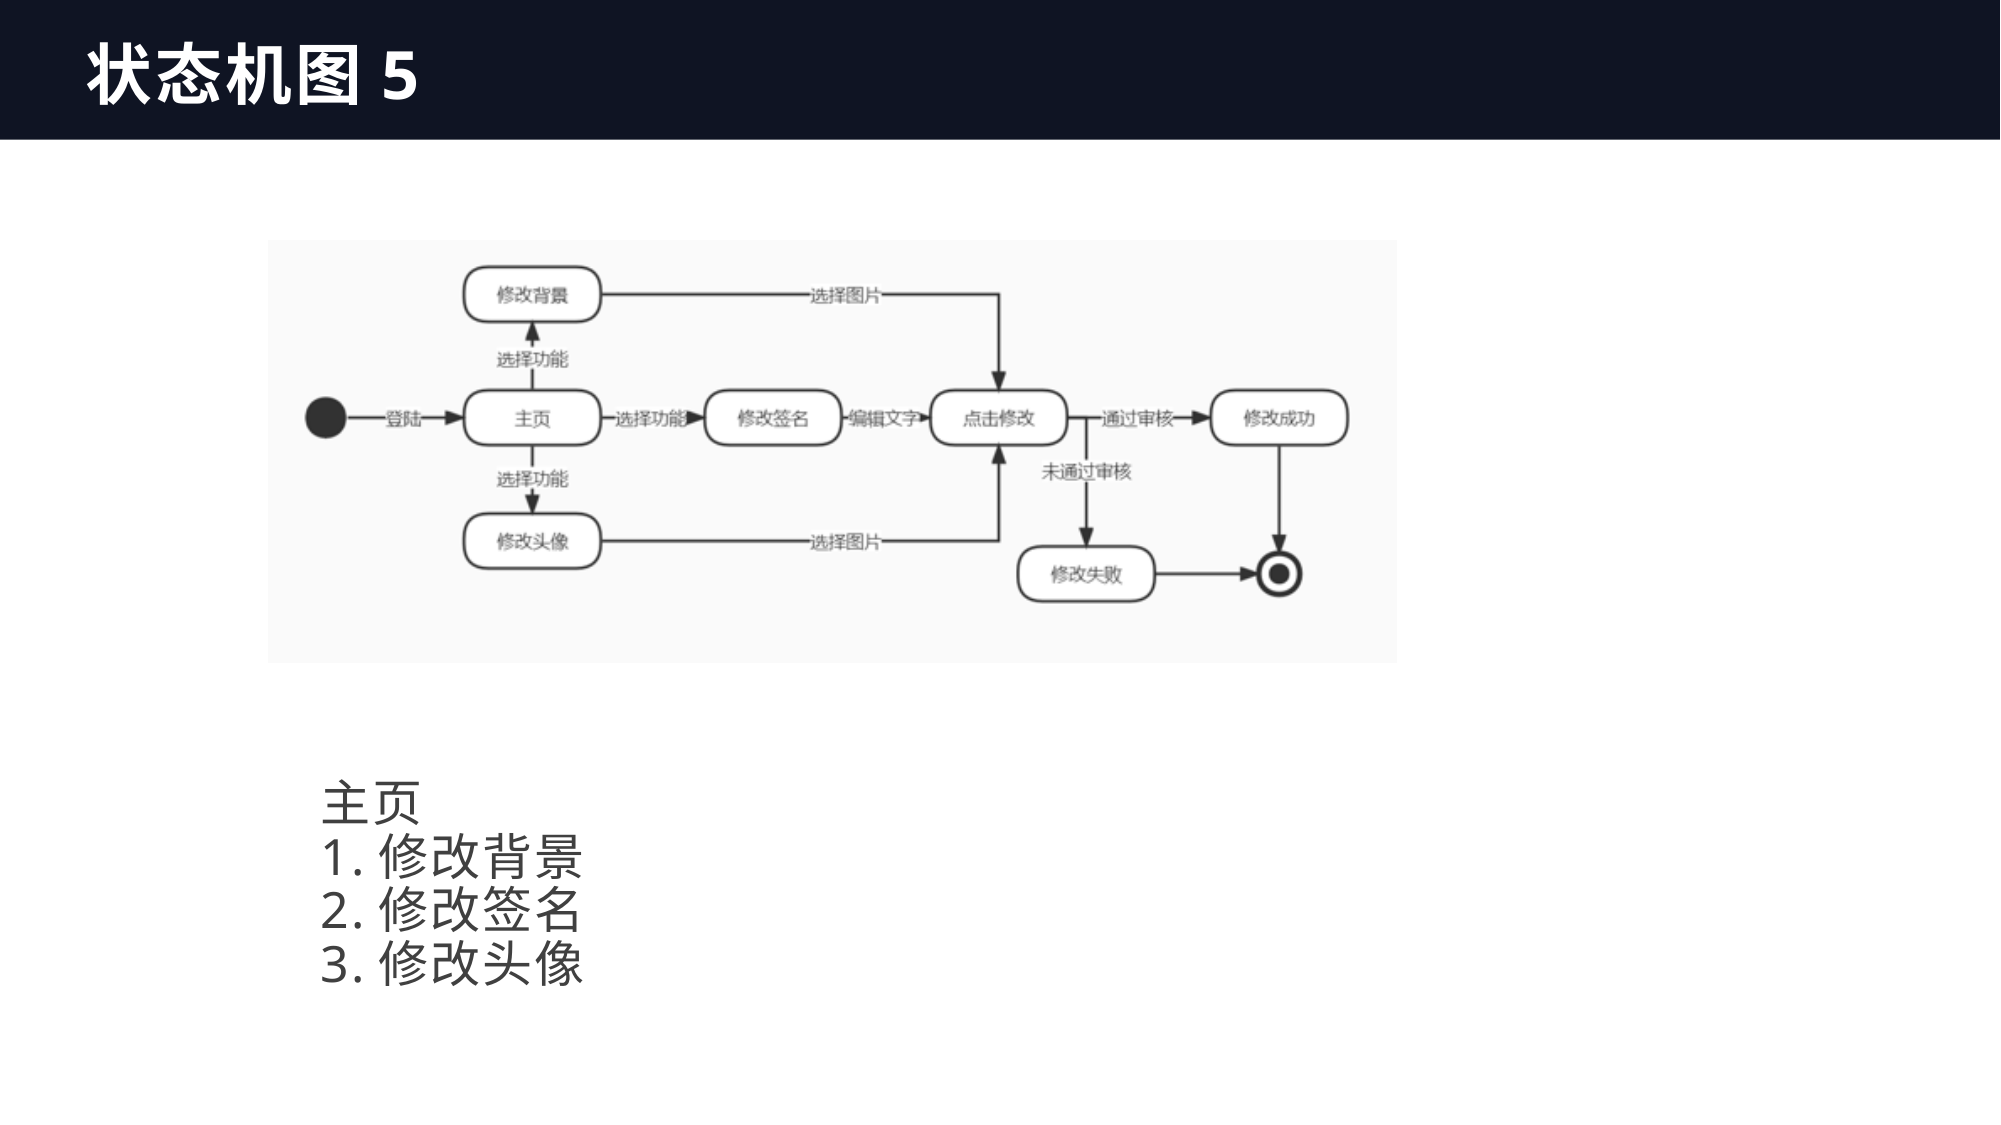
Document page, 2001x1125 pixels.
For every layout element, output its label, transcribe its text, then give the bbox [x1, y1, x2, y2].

picture [268, 240, 1397, 663]
text_box 状态机图5 [75, 22, 1925, 123]
text_box [0, 0, 2000, 141]
text_box 主页 1.修改背景 2.修改签名 3.修改头像 [310, 680, 1544, 1091]
